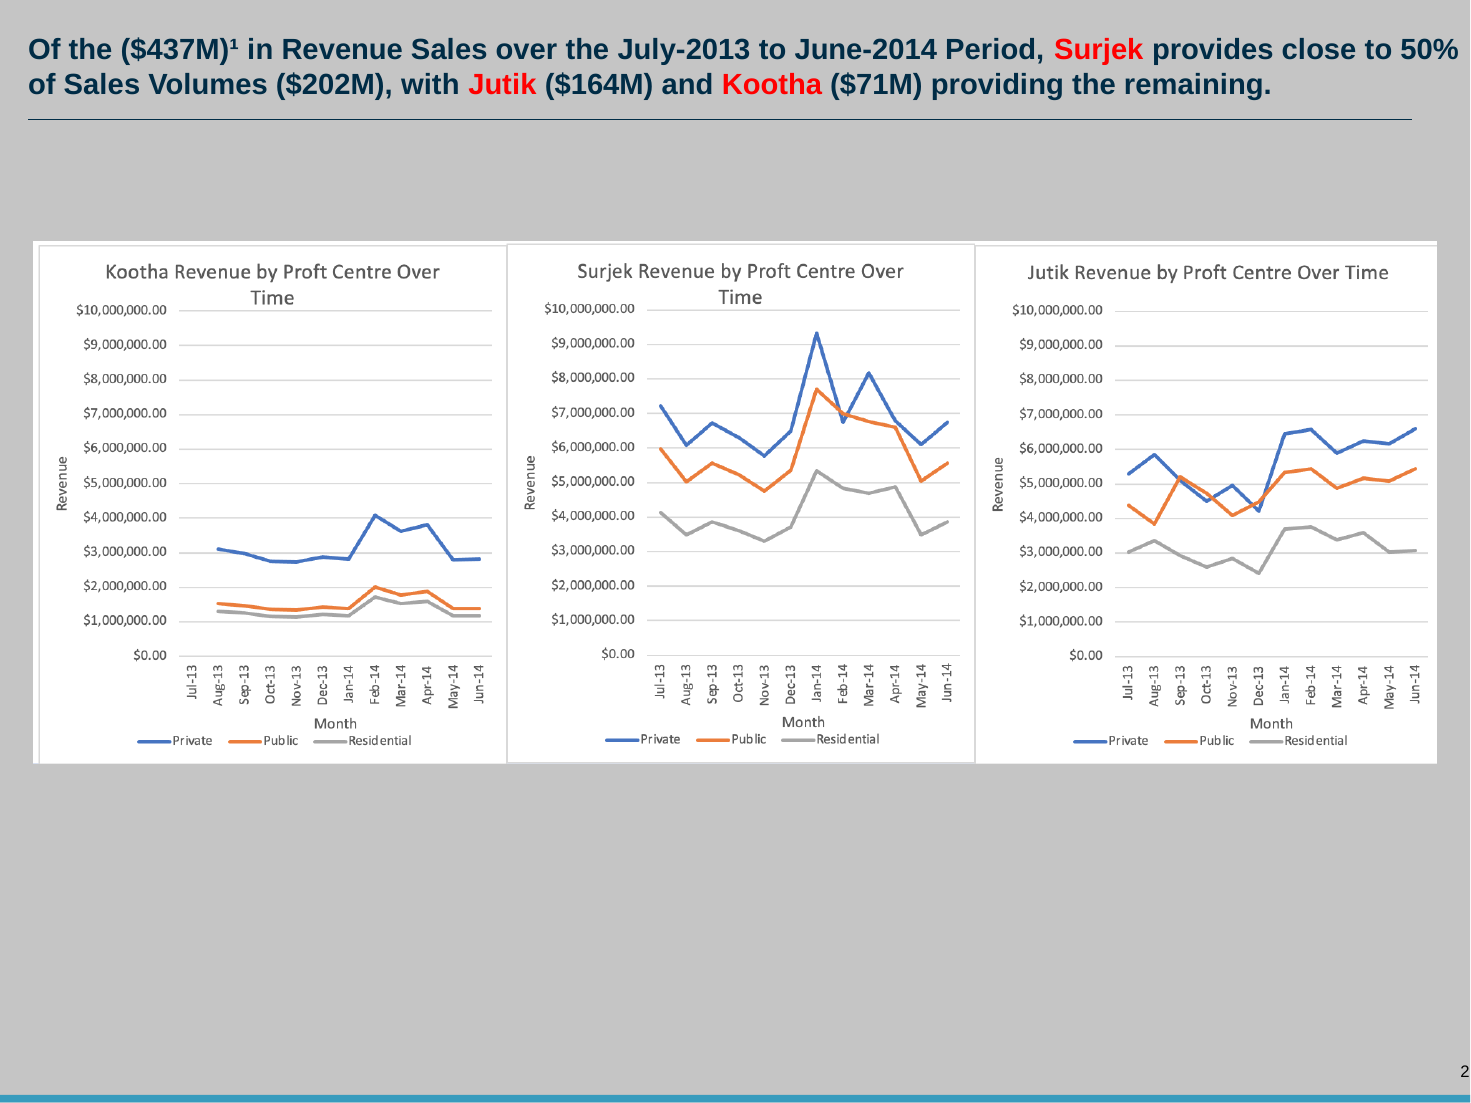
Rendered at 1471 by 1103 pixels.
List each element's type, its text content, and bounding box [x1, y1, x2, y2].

title Of the ($437M)¹ in Revenue Sales over the July-2013 to June-2014 Period, Surjek provides close to 50% of Sales Volumes ($202M), with Jutik ($164M) and Kootha ($71M) providing the remaining. [28, 30, 1462, 101]
picture [33, 241, 1437, 764]
